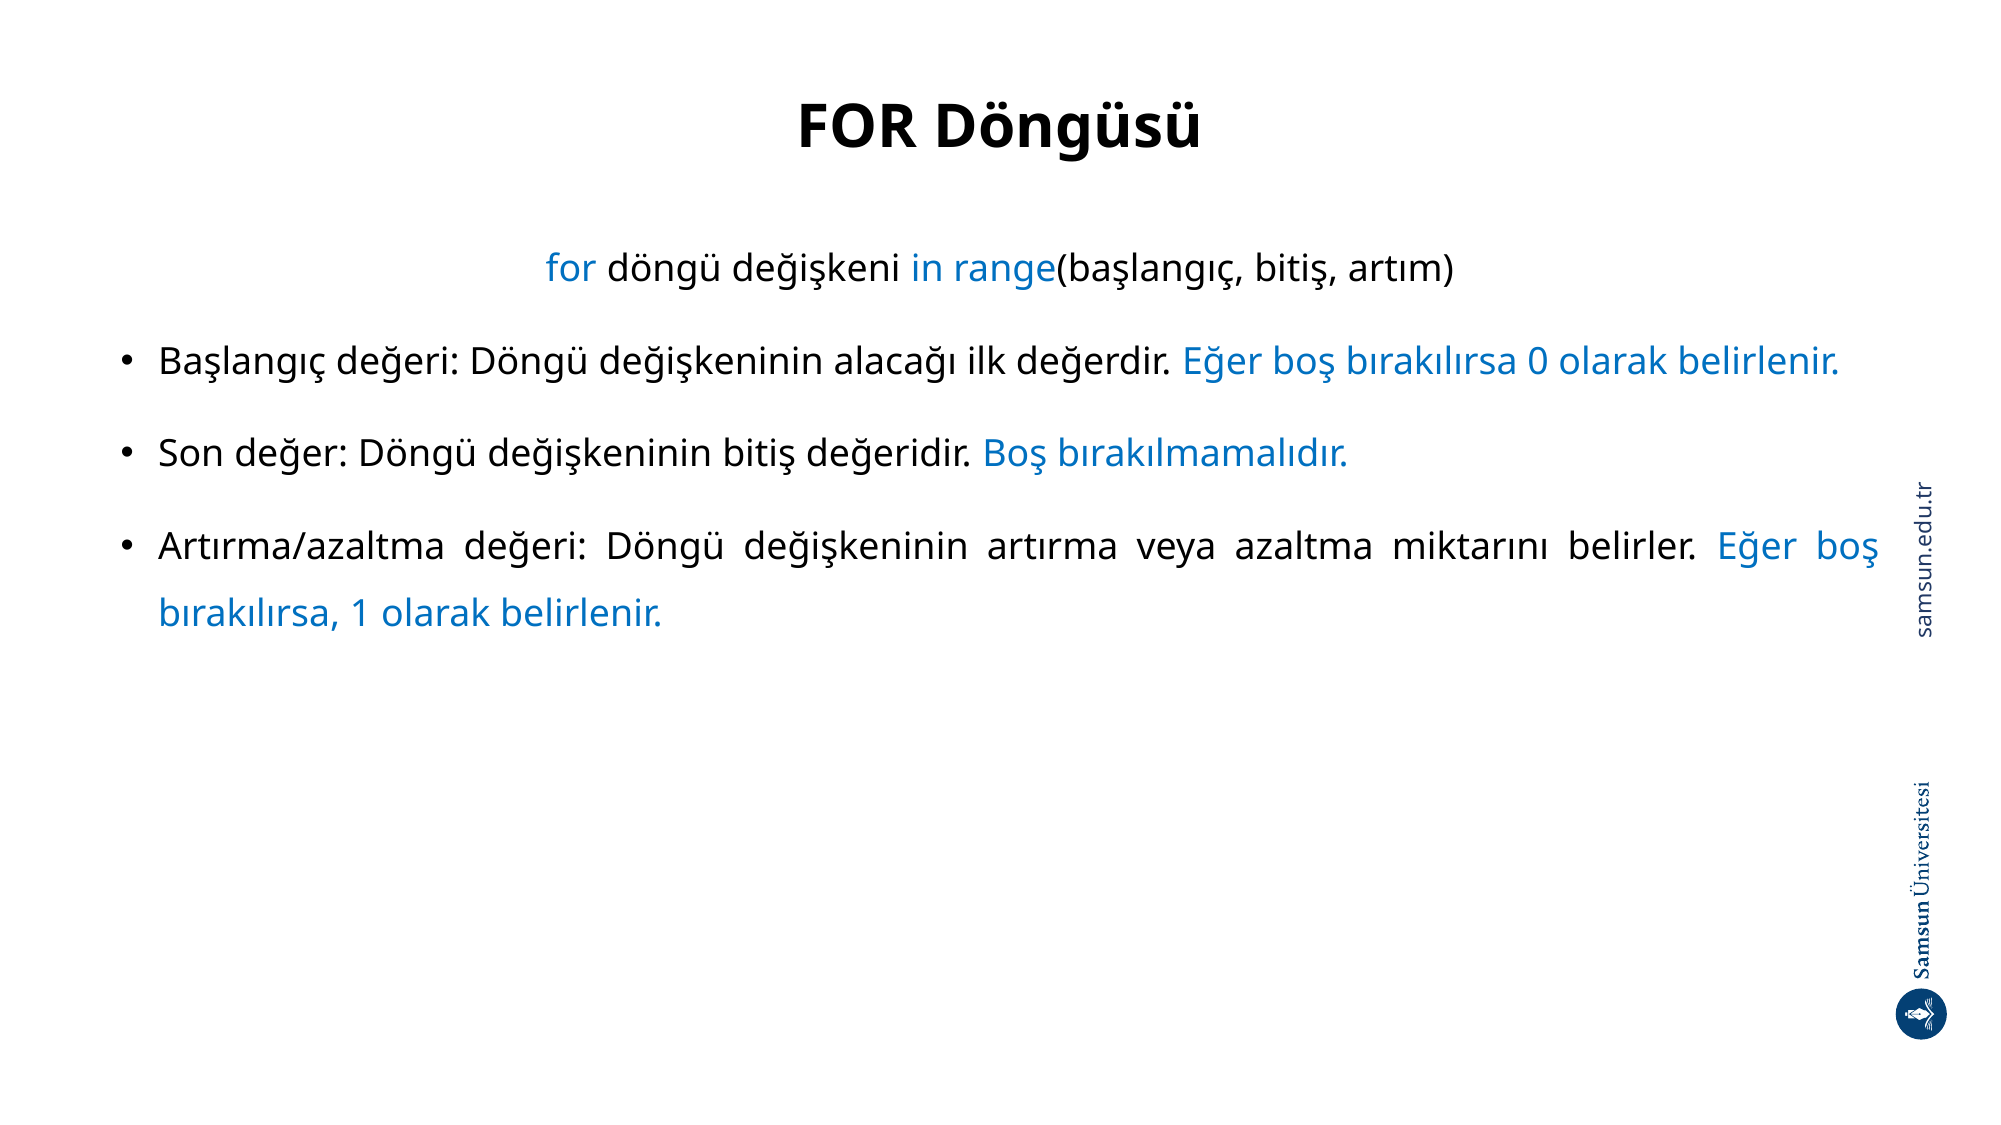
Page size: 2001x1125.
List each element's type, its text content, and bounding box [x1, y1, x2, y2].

list for döngü değişkeni in range(başlangıç, bitiş, artım) Başlangıç değeri: Döngü değişkeninin alacağı ilk değerdir. Eğer boş bırakılırsa 0 olarak belirlenir. Son değer: Döngü değişkeninin bitiş değeridir. Boş bırakılmamalıdır. Artırma/azaltma değeri: Döngü değişkeninin artırma veya azaltma miktarını belirler. Eğer boş bırakılırsa, 1 olarak belirlenir. [105, 214, 1895, 1057]
title FOR Döngüsü [105, 52, 1895, 204]
